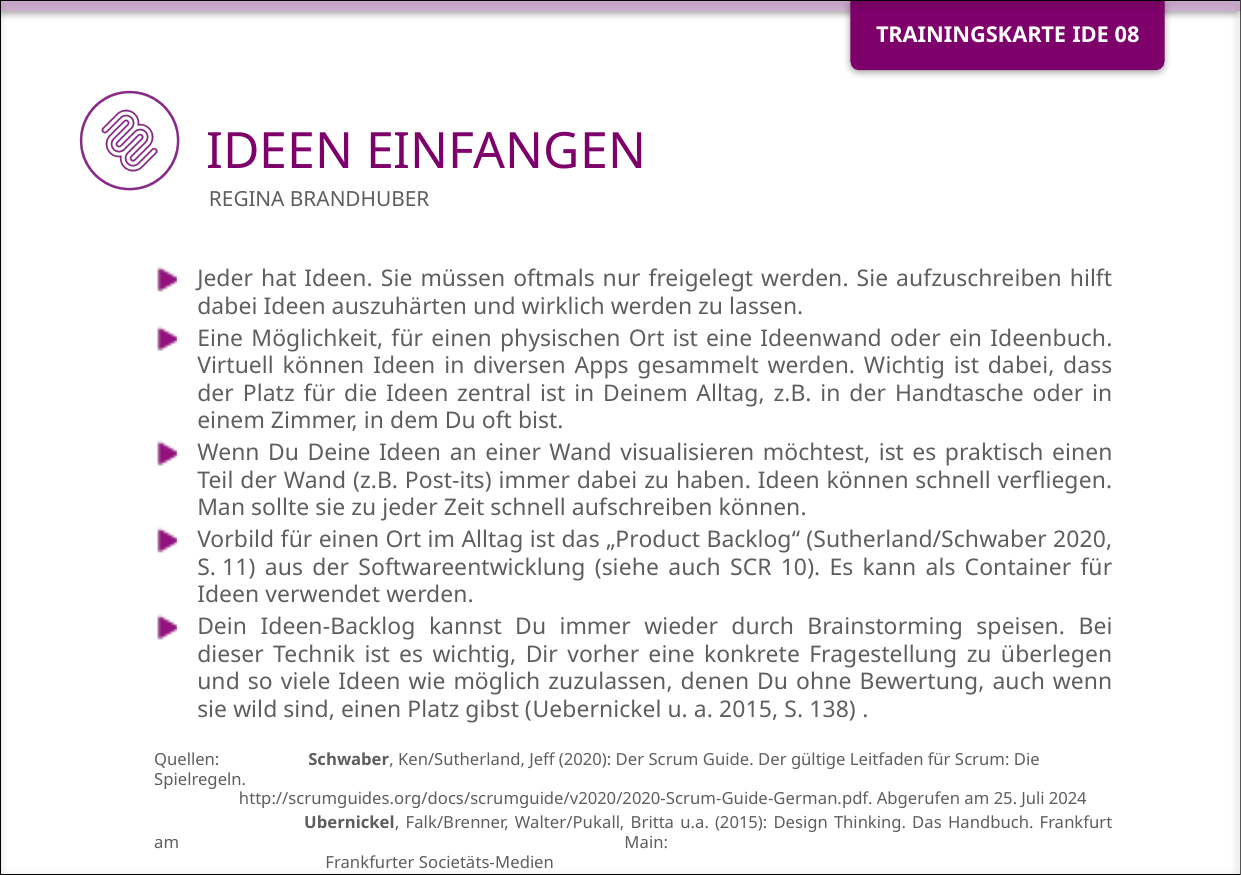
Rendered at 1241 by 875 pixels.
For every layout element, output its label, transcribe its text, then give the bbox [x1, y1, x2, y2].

subtitle Regina Brandhuber [195, 178, 1065, 256]
list Jeder hat Ideen. Sie müssen oftmals nur freigelegt werden. Sie aufzuschreiben hilft dabei Ideen auszuhärten und wirklich werden zu lassen. Eine Möglichkeit, für einen physischen Ort ist eine Ideenwand oder ein Ideenbuch. Virtuell können Ideen in diversen Apps gesammelt werden. Wichtig ist dabei, dass der Platz für die Ideen zentral ist in Deinem Alltag, z.B. in der Handtasche oder in einem Zimmer, in dem Du oft bist. Wenn Du Deine Ideen an einer Wand visualisieren möchtest, ist es praktisch einen Teil der Wand (z.B. Post-its) immer dabei zu haben. Ideen können schnell verfliegen. Man sollte sie zu jeder Zeit schnell aufschreiben können. Vorbild für einen Ort im Alltag ist das „Product Backlog“ (Sutherland/Schwaber 2020, S. 11) aus der Softwareentwicklung (siehe auch SCR 10). Es kann als Container für Ideen verwendet werden. Dein Ideen-Backlog kannst Du immer wieder durch Brainstorming speisen. Bei dieser Technik ist es wichtig, Dir vorher eine konkrete Fragestellung zu überlegen und so viele Ideen wie möglich zuzulassen, denen Du ohne Bewertung, auch wenn sie wild sind, einen Platz gibst (Uebernickel u. a. 2015, S. 138) . Quellen: Schwaber, Ken/Sutherland, Jeff (2020): Der Scrum Guide. Der gültige Leitfaden für Scrum: Die Spielregeln. http://scrumguides.org/docs/scrumguide/v2020/2020-Scrum-Guide-German.pdf. Abgerufen am 25. Juli 2024 Ubernickel, Falk/Brenner, Walter/Pukall, Britta u.a. (2015): Design Thinking. Das Handbuch. Frankfurt am Main: Frankfurter Societäts-Medien [140, 257, 1128, 838]
title IDEEN EINFANGEN [191, 111, 1026, 187]
